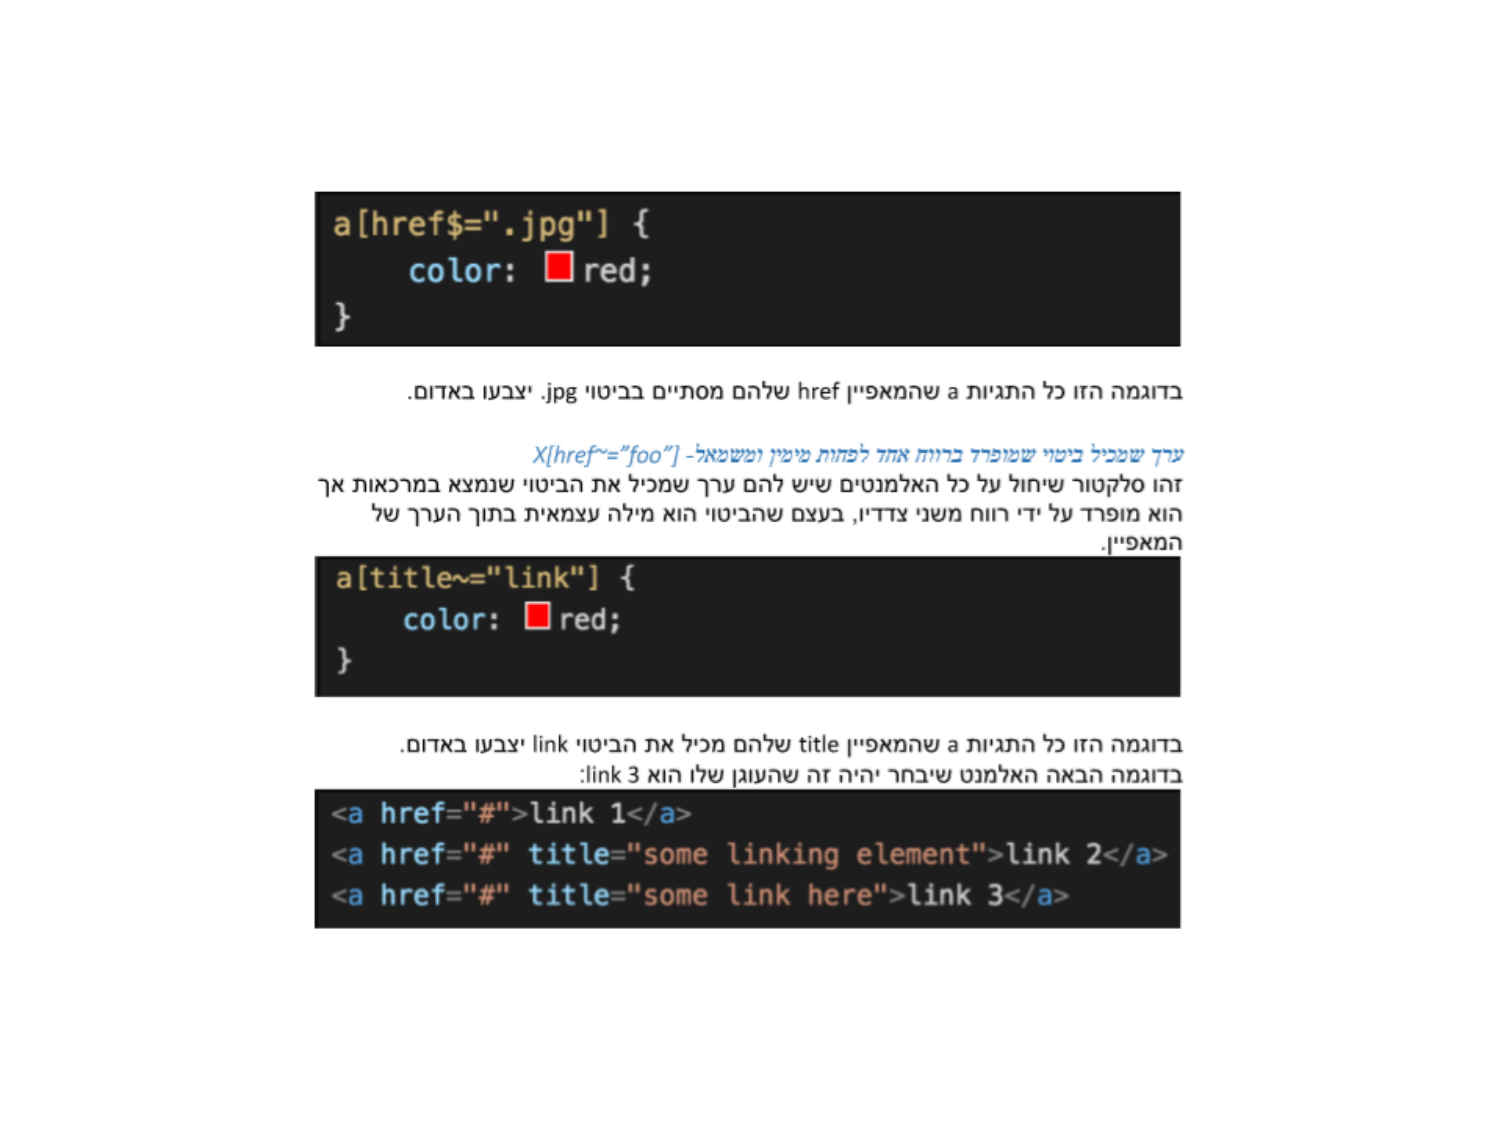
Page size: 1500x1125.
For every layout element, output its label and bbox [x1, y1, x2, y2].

picture [293, 167, 1207, 958]
